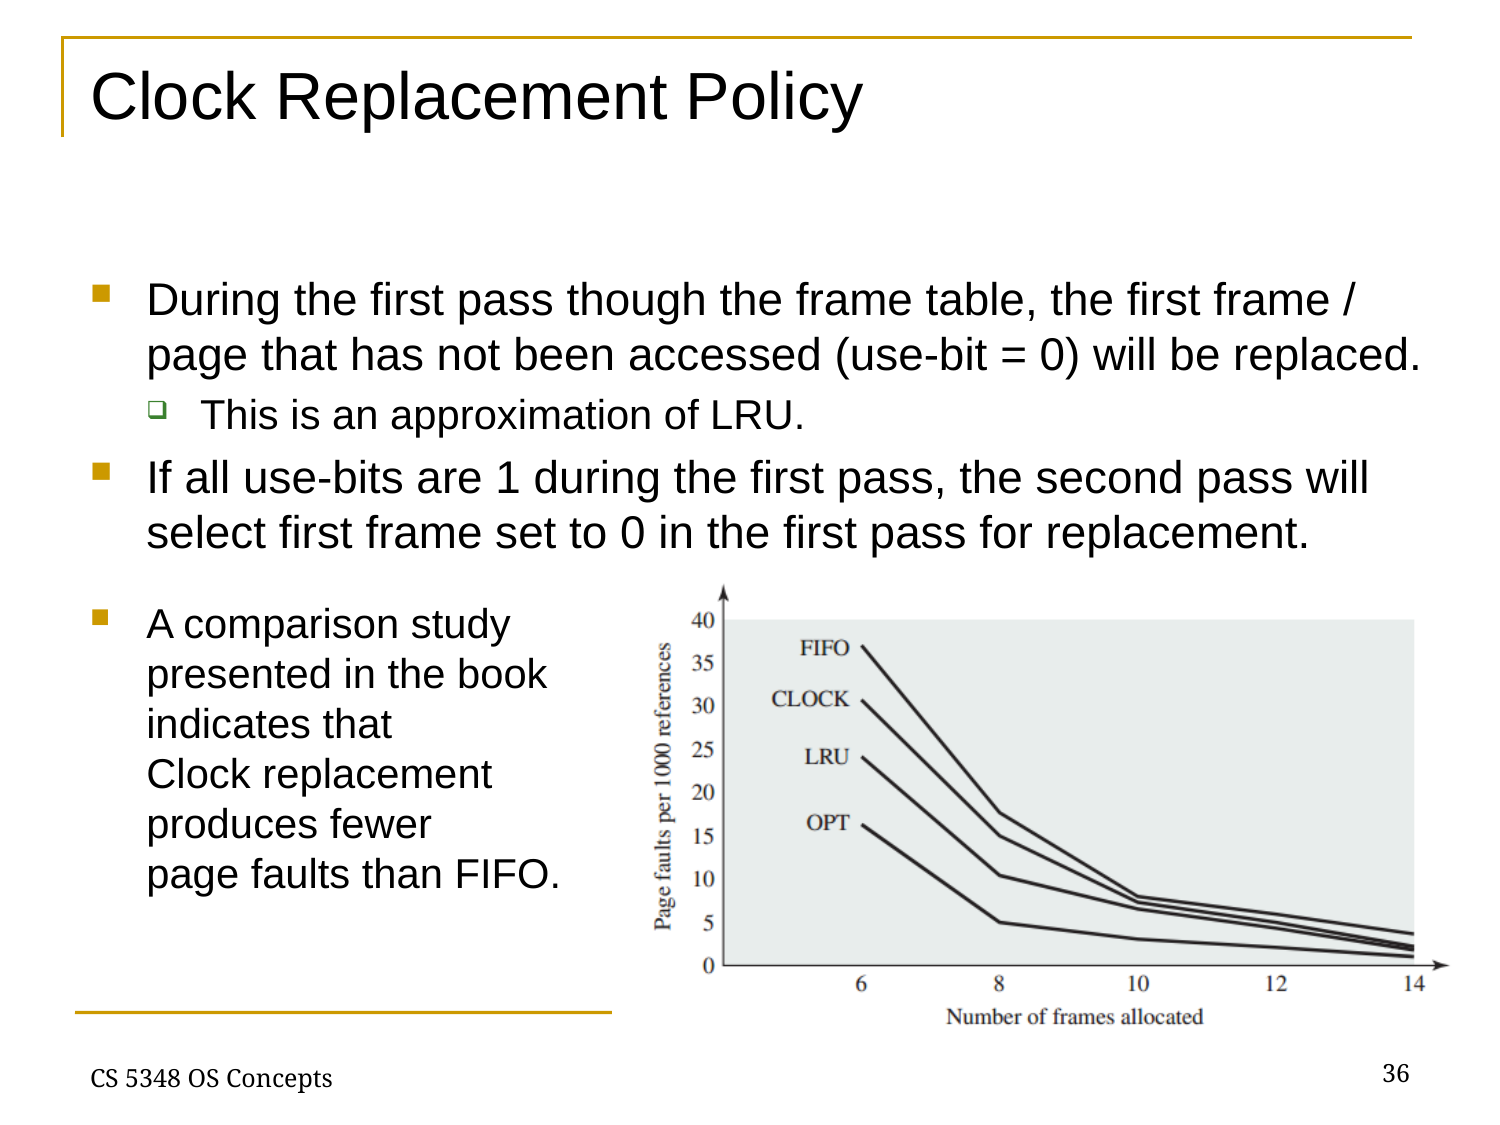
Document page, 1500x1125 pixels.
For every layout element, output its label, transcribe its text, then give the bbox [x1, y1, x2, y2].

picture [612, 573, 1457, 1038]
list During the first pass though the frame table, the first frame / page that has not been accessed (use-bit = 0) will be replaced. This is an approximation of LRU. If all use-bits are 1 during the first pass, the second pass will select first frame set to 0 in the first pass for replacement. A comparison study presented in the book indicates that Clock replacement produces fewer page faults than FIFO. [75, 262, 1457, 1006]
slide_number 36 [1074, 1046, 1425, 1100]
title Clock Replacement Policy [75, 45, 1425, 233]
slide_number CS 5348 OS Concepts [75, 1025, 475, 1100]
